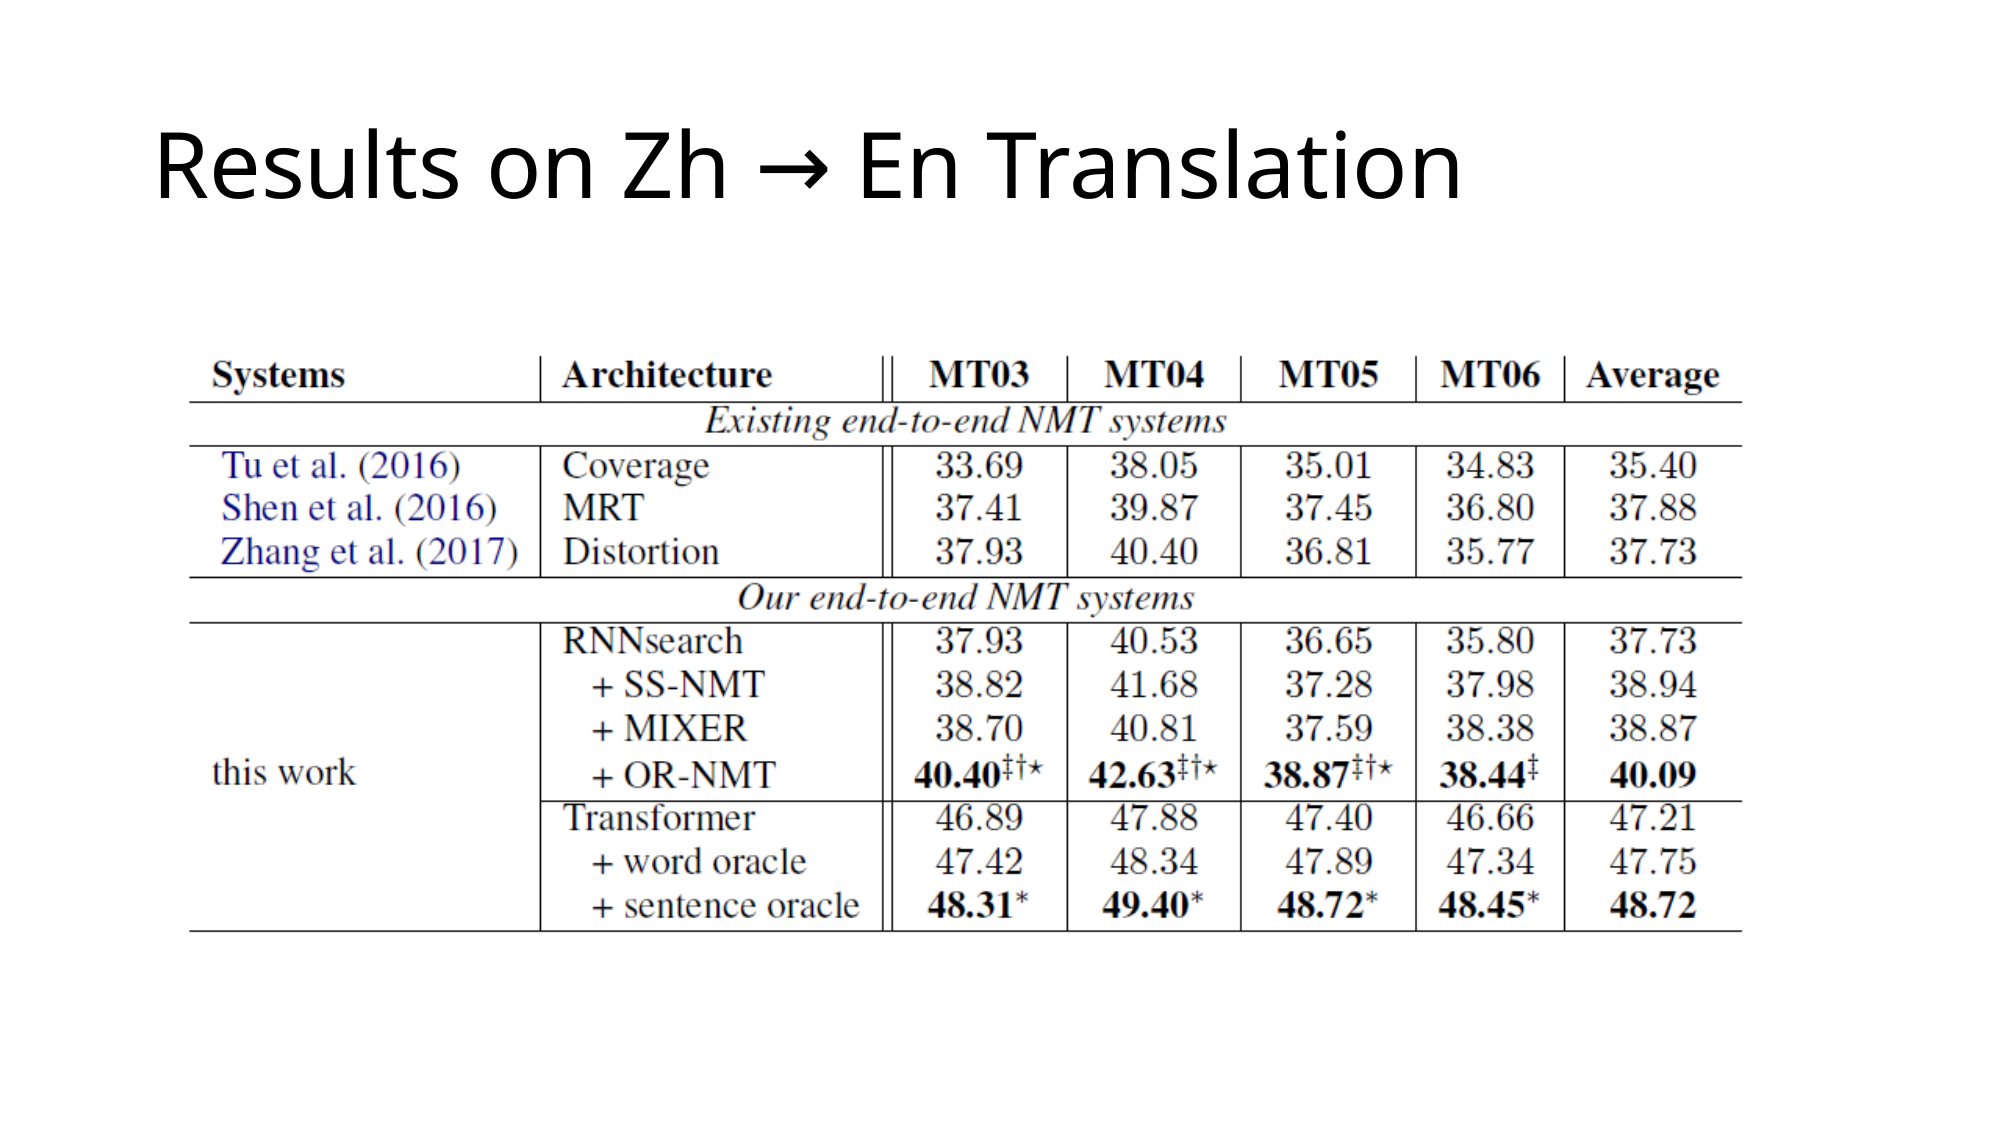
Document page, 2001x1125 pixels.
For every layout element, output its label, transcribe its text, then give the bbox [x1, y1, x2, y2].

picture [185, 350, 1747, 940]
title Results on Zh → En Translation [137, 59, 1863, 278]
